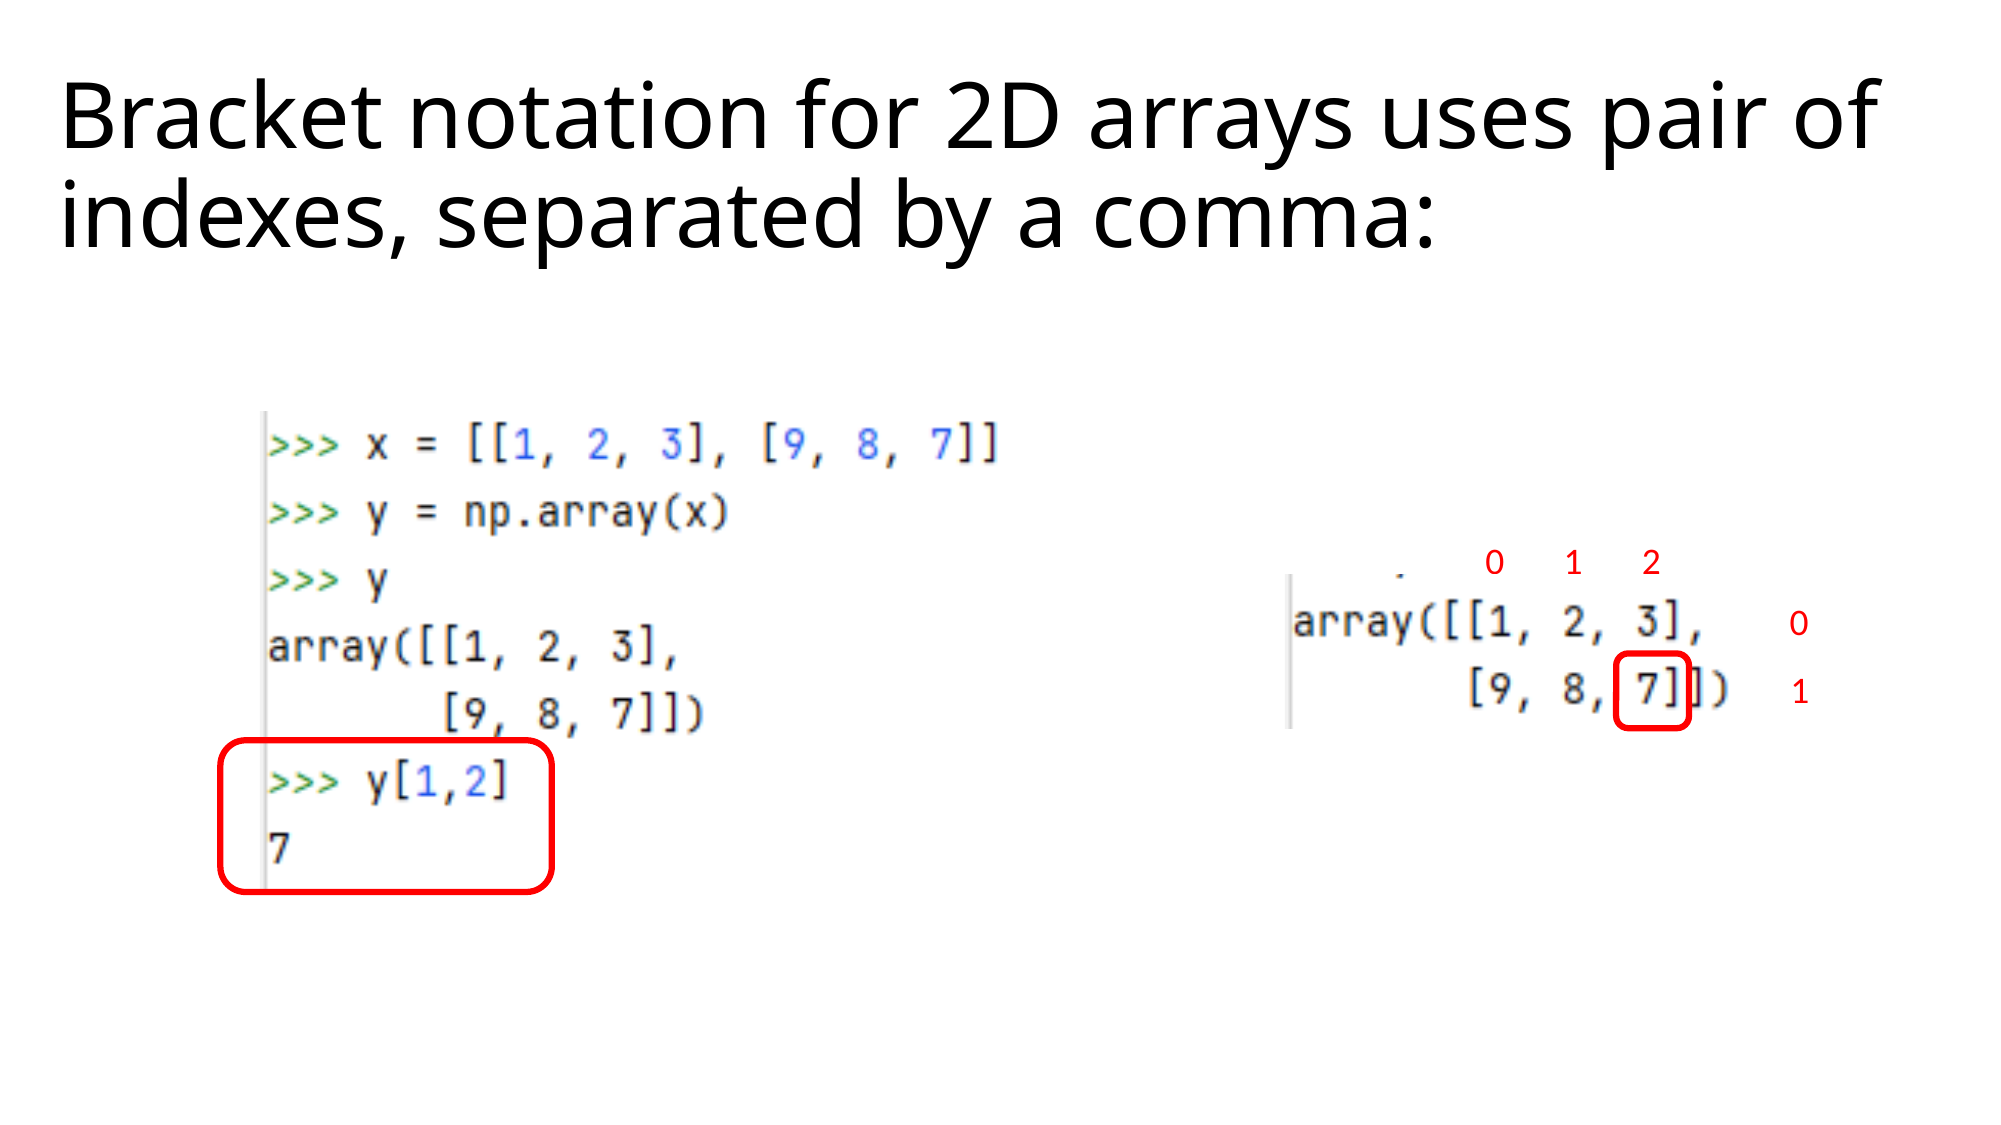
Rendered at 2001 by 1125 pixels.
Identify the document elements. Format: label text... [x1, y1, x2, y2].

picture [1284, 574, 1760, 729]
text_box [219, 739, 527, 894]
title Bracket notation for 2D arrays uses pair of indexes, separated by a comma: [43, 59, 1944, 278]
text_box 0 [1774, 590, 1871, 650]
text_box 0 1 2 [1470, 529, 1823, 590]
picture [259, 411, 1050, 893]
text_box 1 [1775, 658, 1872, 719]
